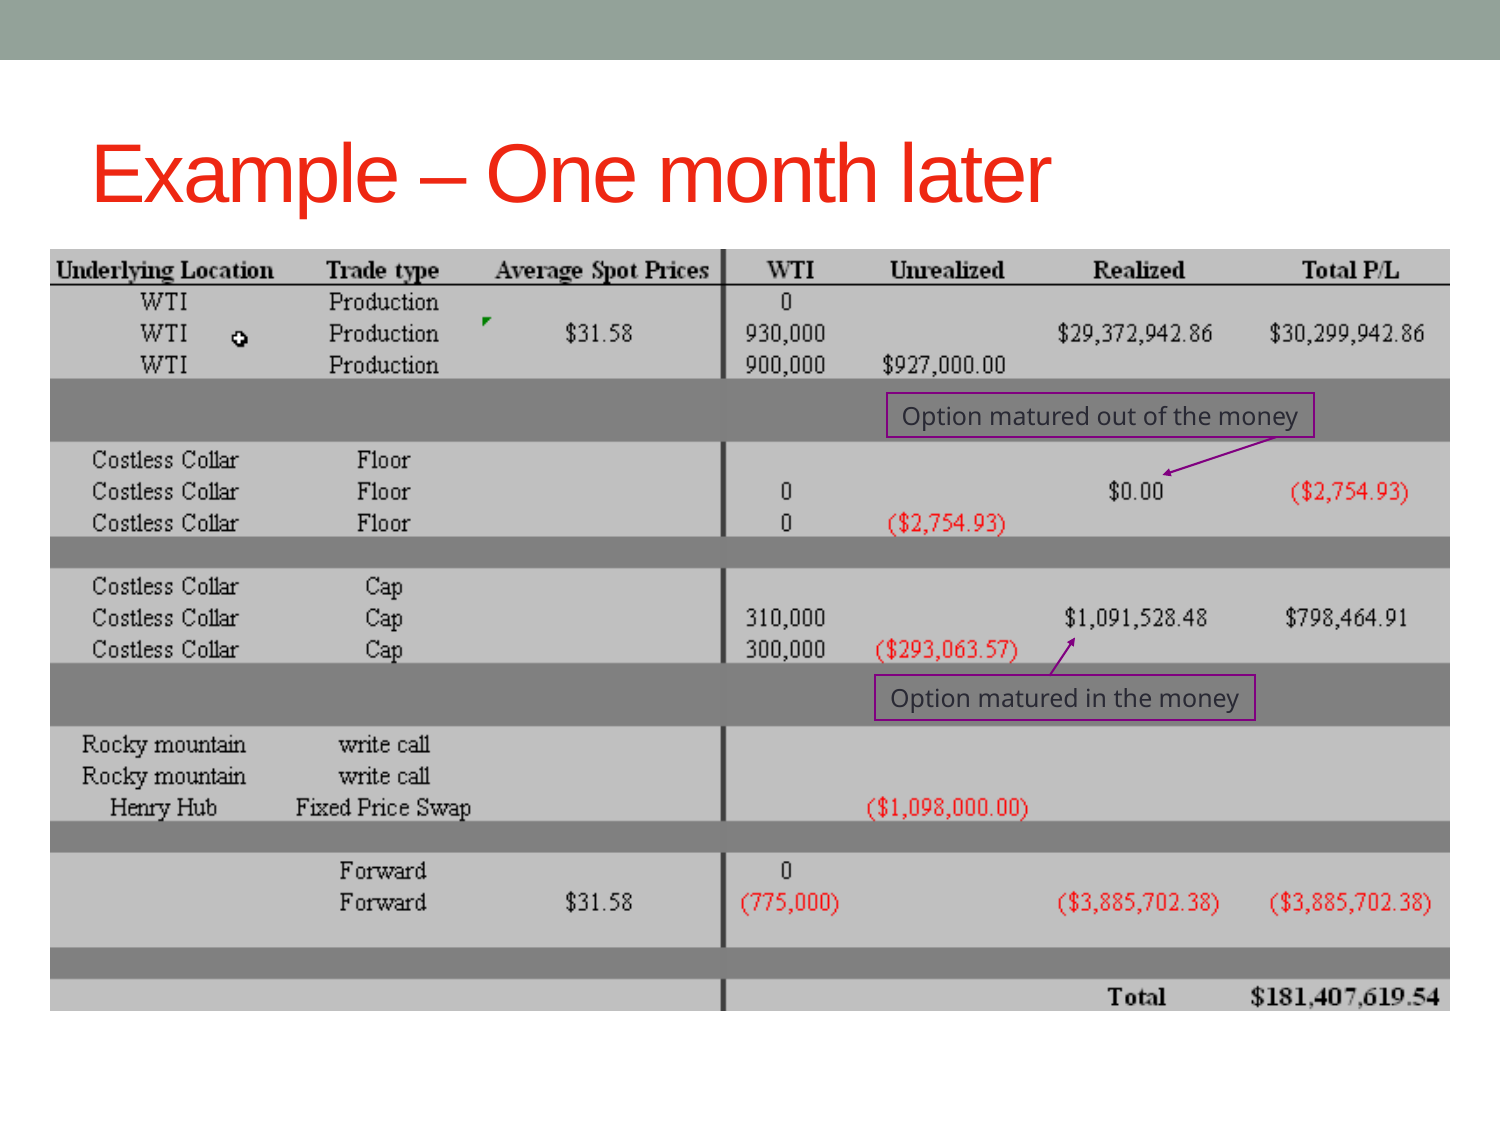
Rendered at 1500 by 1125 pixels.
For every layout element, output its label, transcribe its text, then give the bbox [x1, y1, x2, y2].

title Example – One month later [75, 87, 1425, 246]
picture [49, 249, 1451, 1011]
